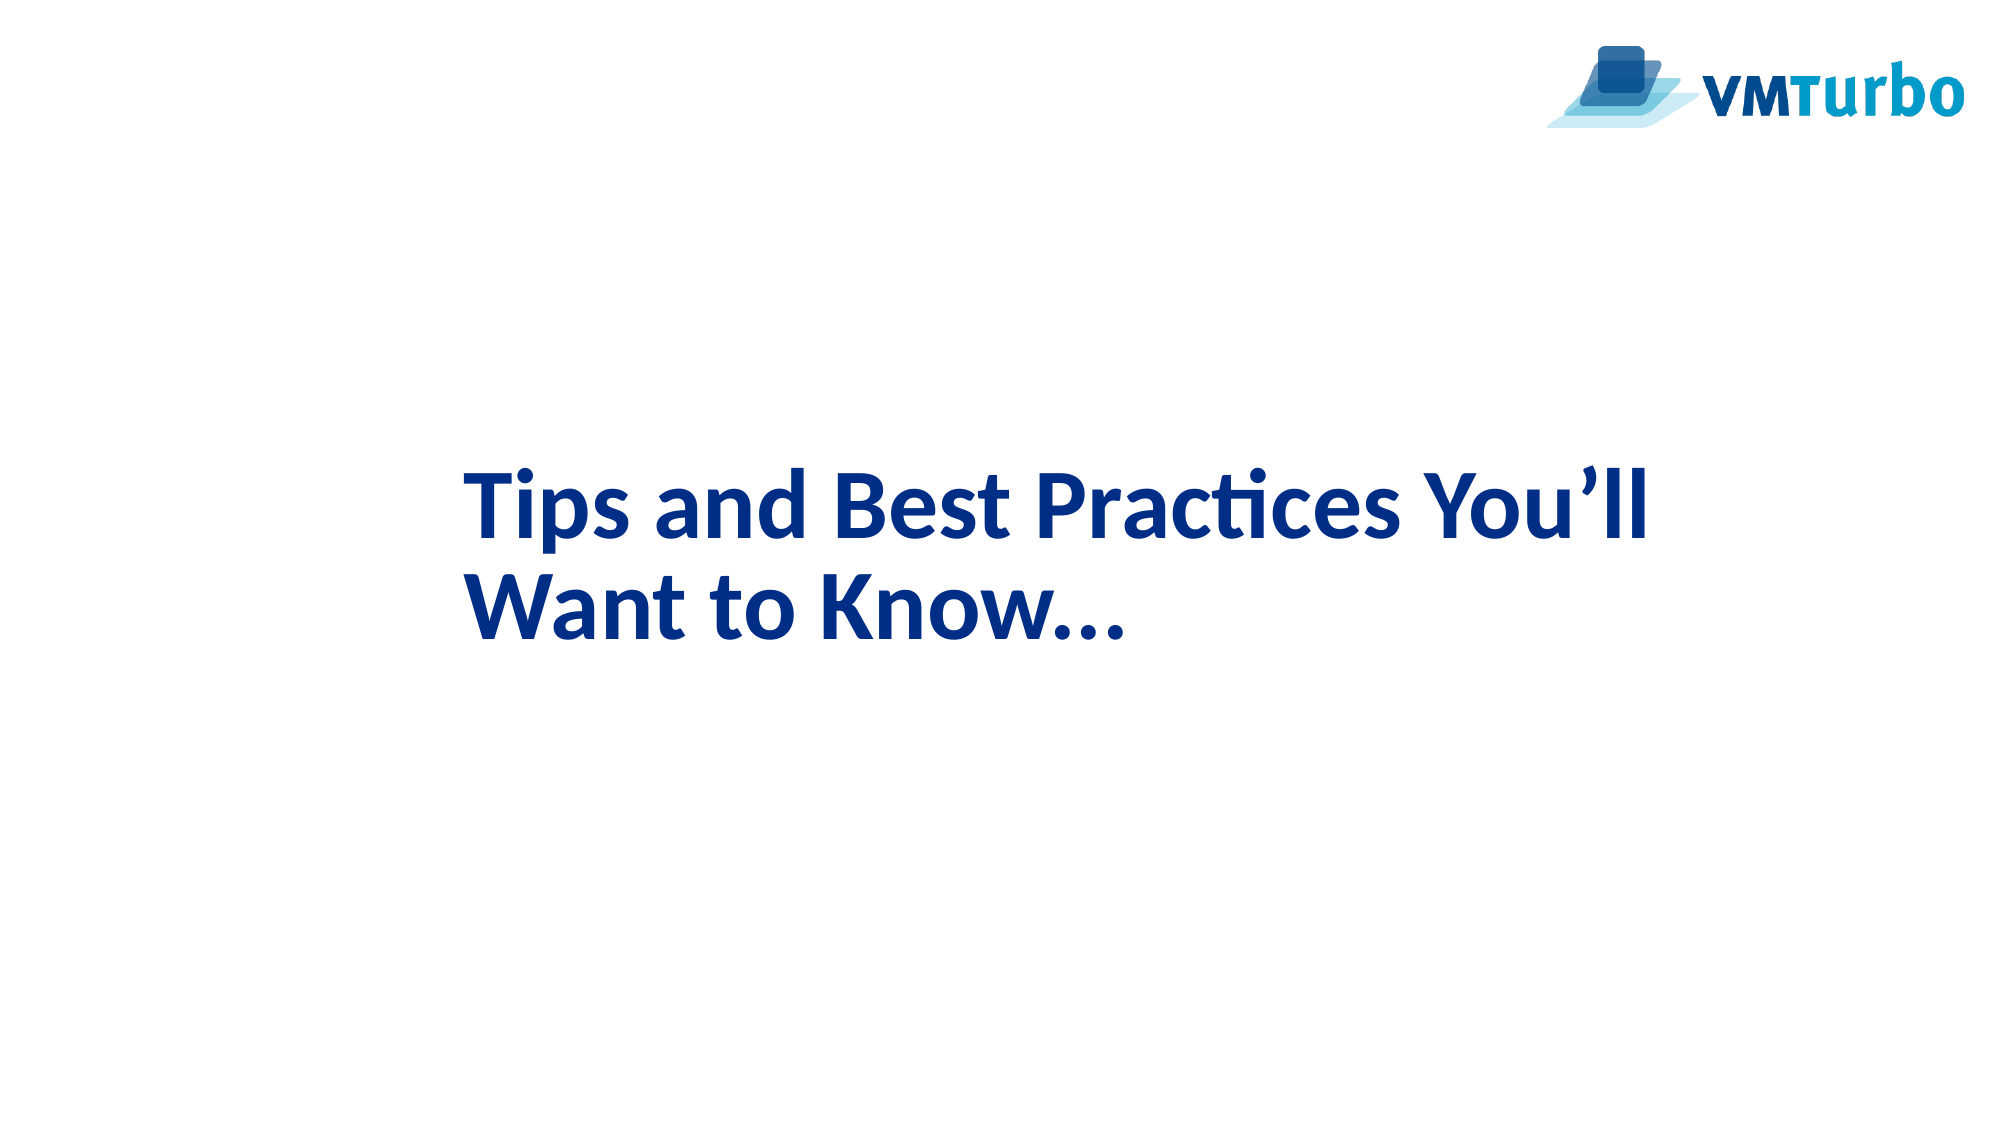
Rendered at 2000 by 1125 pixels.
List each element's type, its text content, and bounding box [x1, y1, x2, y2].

picture [1942, 85, 1953, 109]
title Tips and Best Practices You’ll Want to Know... [448, 227, 1699, 669]
picture [1546, 46, 1964, 128]
